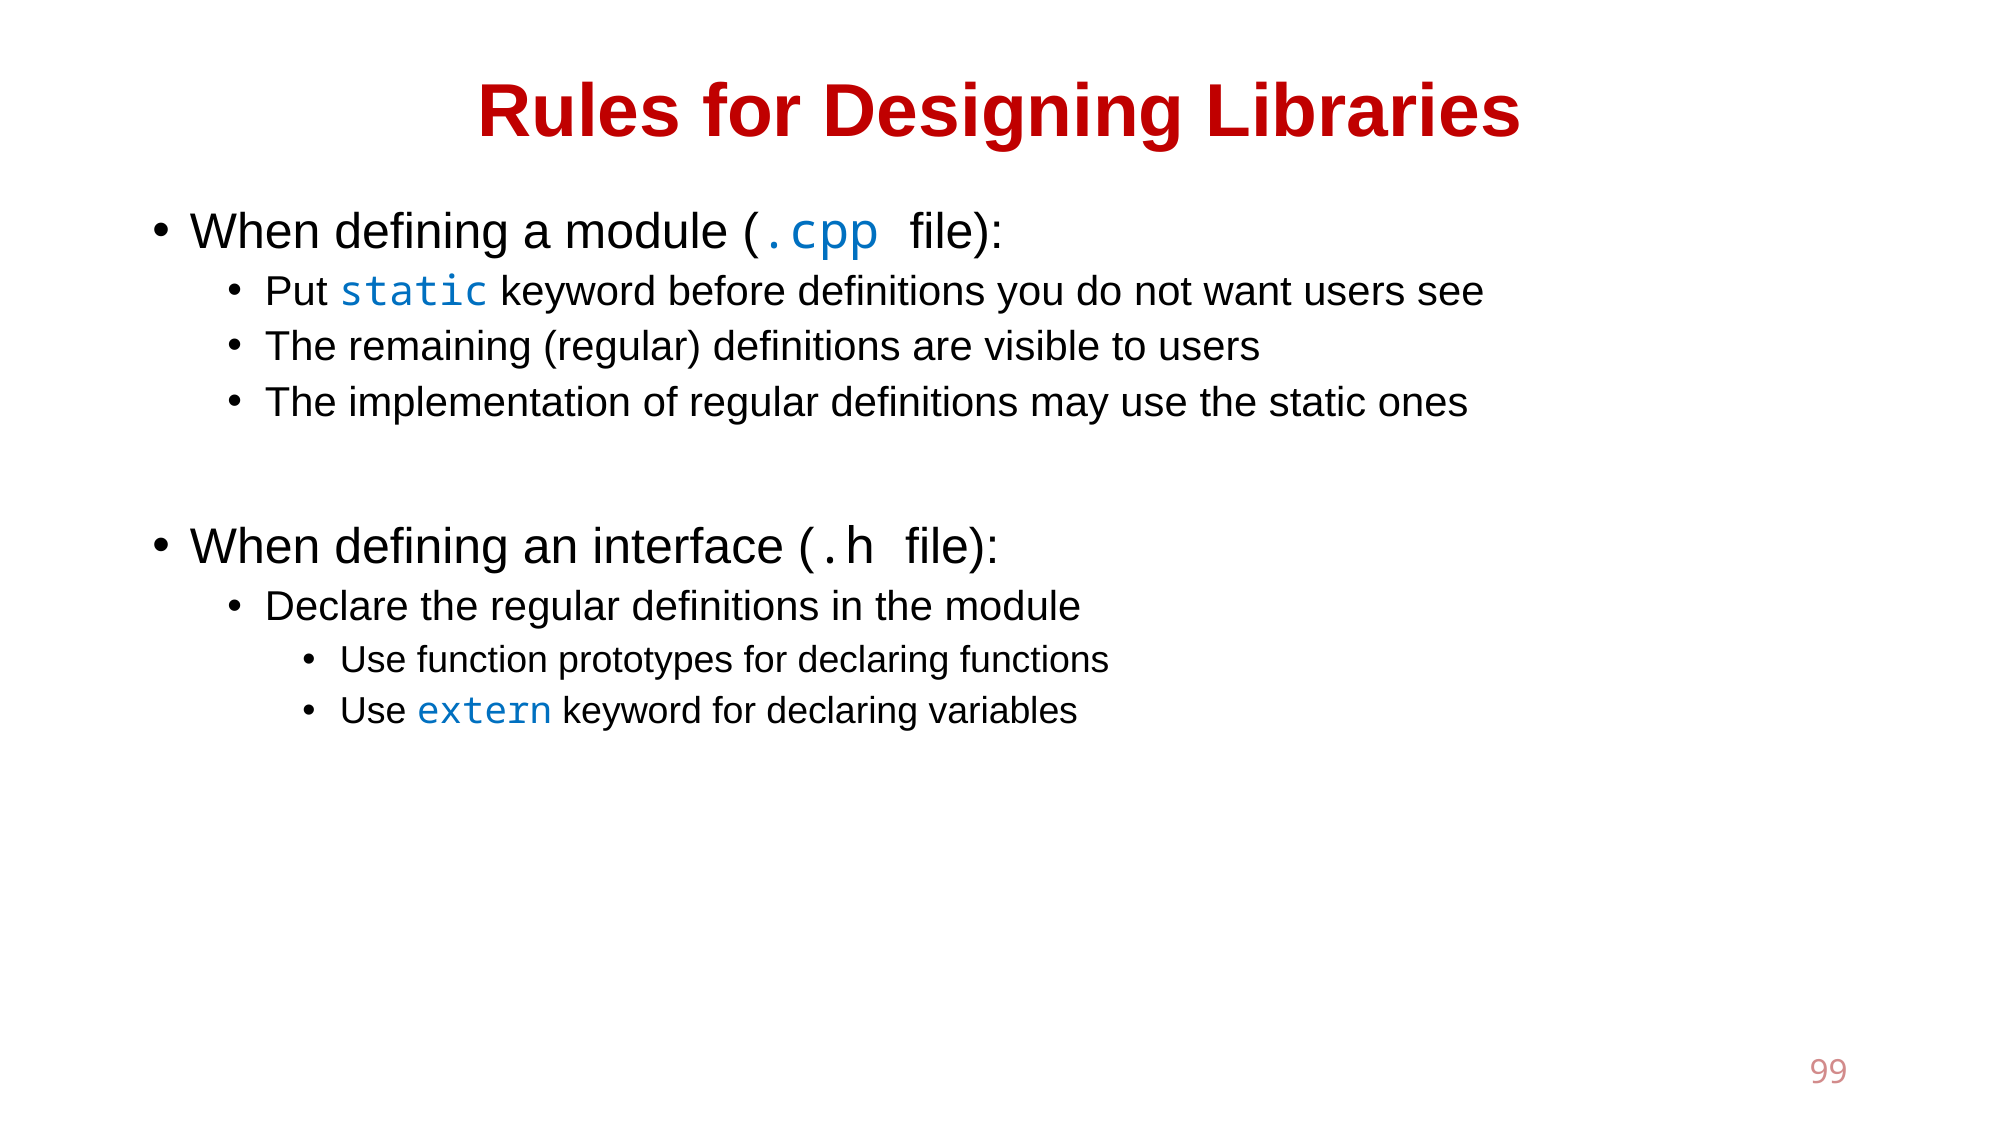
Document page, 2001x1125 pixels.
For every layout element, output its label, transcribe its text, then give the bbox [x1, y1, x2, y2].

slide_number 99 [1412, 1042, 1863, 1103]
title Rules for Designing Libraries [137, 59, 1863, 166]
list When defining a module (.cpp file): Put static keyword before definitions you do not want users see The remaining (regular) definitions are visible to users The implementation of regular definitions may use the static ones When defining an interface (.h file): Declare the regular definitions in the module Use function prototypes for declaring functions Use extern keyword for declaring variables [137, 197, 1863, 1025]
